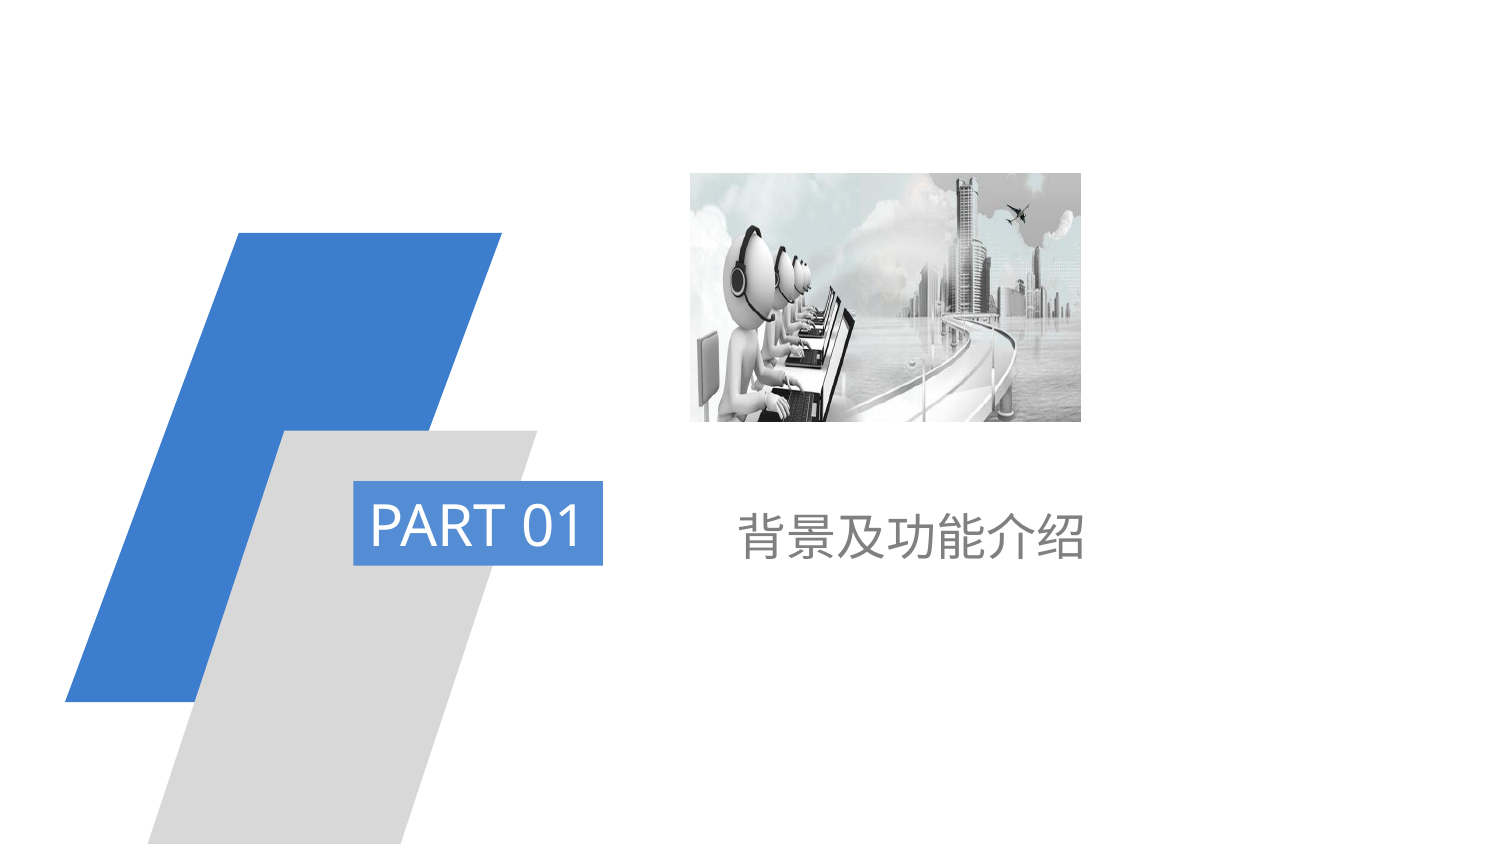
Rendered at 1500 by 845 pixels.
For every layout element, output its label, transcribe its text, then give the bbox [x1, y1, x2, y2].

text_box [145, 428, 540, 844]
text_box PART 01 [353, 481, 603, 566]
text_box 背景及功能介绍 [721, 497, 1102, 573]
picture [690, 173, 1081, 422]
text_box [62, 230, 504, 705]
